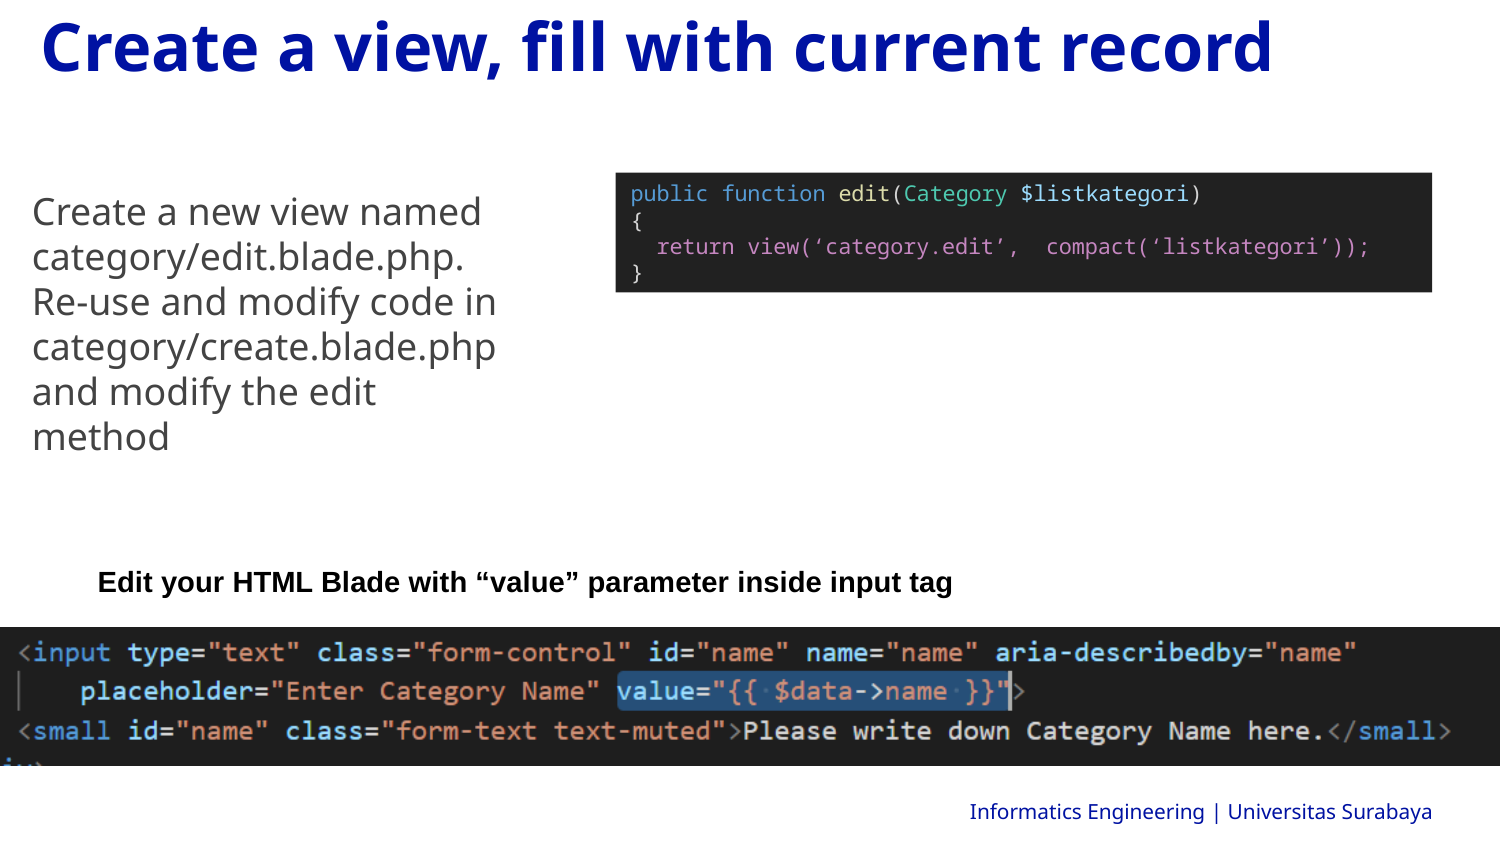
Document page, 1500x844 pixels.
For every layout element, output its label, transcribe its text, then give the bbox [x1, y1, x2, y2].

text_box Edit your HTML Blade with “value” parameter inside input tag [82, 555, 973, 606]
text_box public function edit(Category $listkategori) { return view(‘category.edit’, compact(‘listkategori’)); } [615, 172, 1433, 293]
title Create a view, fill with current record [25, 0, 1322, 101]
text_box Informatics Engineering | Universitas Surabaya [953, 791, 1448, 828]
list Create a new view named category/edit.blade.php. Re-use and modify code in category/create.blade.php and modify the edit method [16, 172, 527, 463]
picture [0, 627, 1500, 766]
